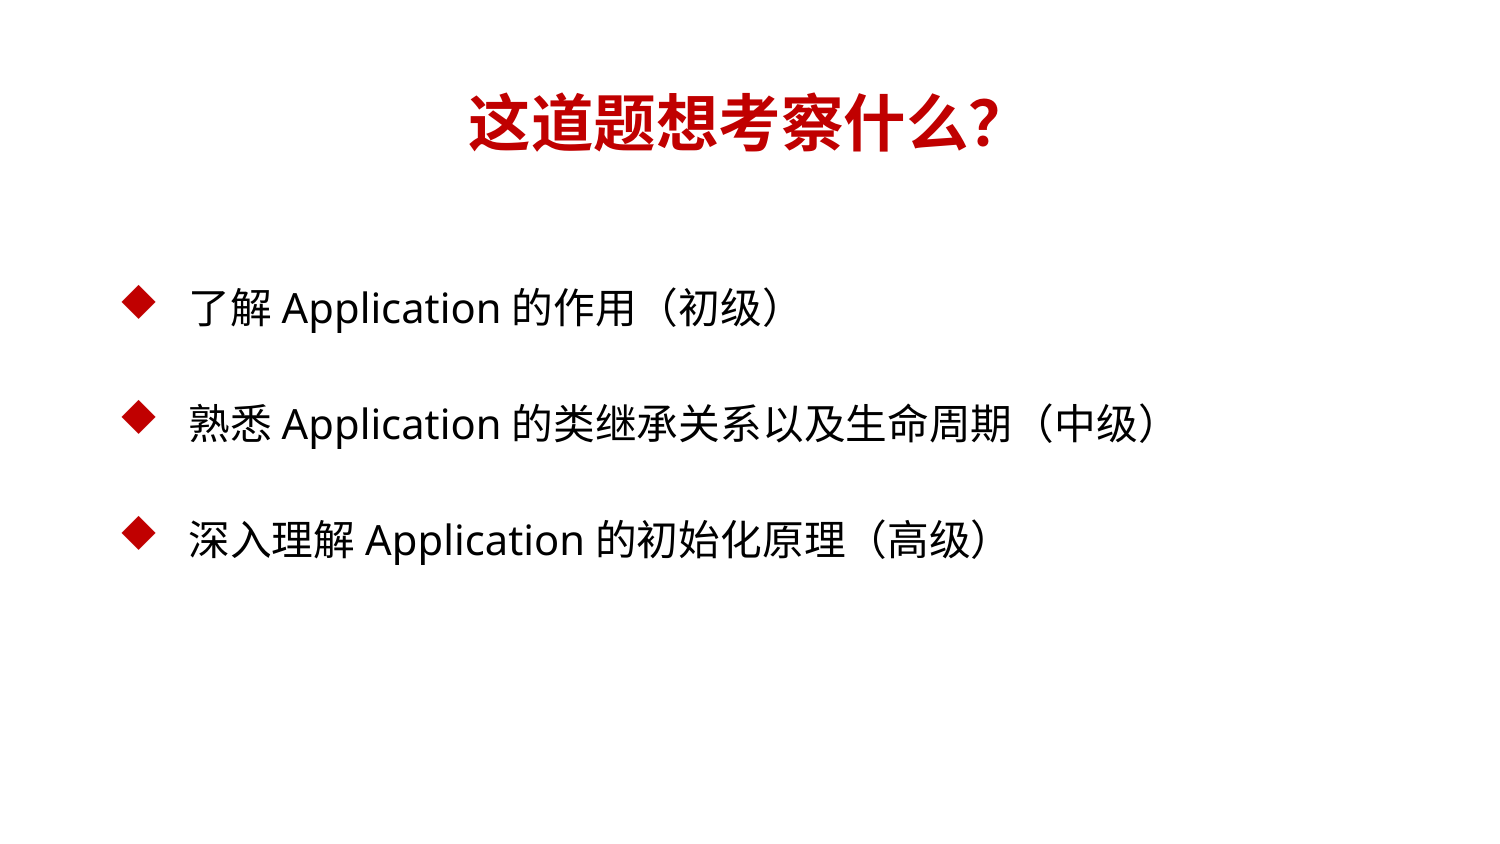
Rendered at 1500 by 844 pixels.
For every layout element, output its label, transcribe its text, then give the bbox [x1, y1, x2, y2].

list 了解Application的作用（初级） 熟悉Application的类继承关系以及生命周期（中级） 深入理解Application的初始化原理（高级） [103, 224, 1397, 760]
title 这道题想考察什么？ [103, 44, 1397, 208]
